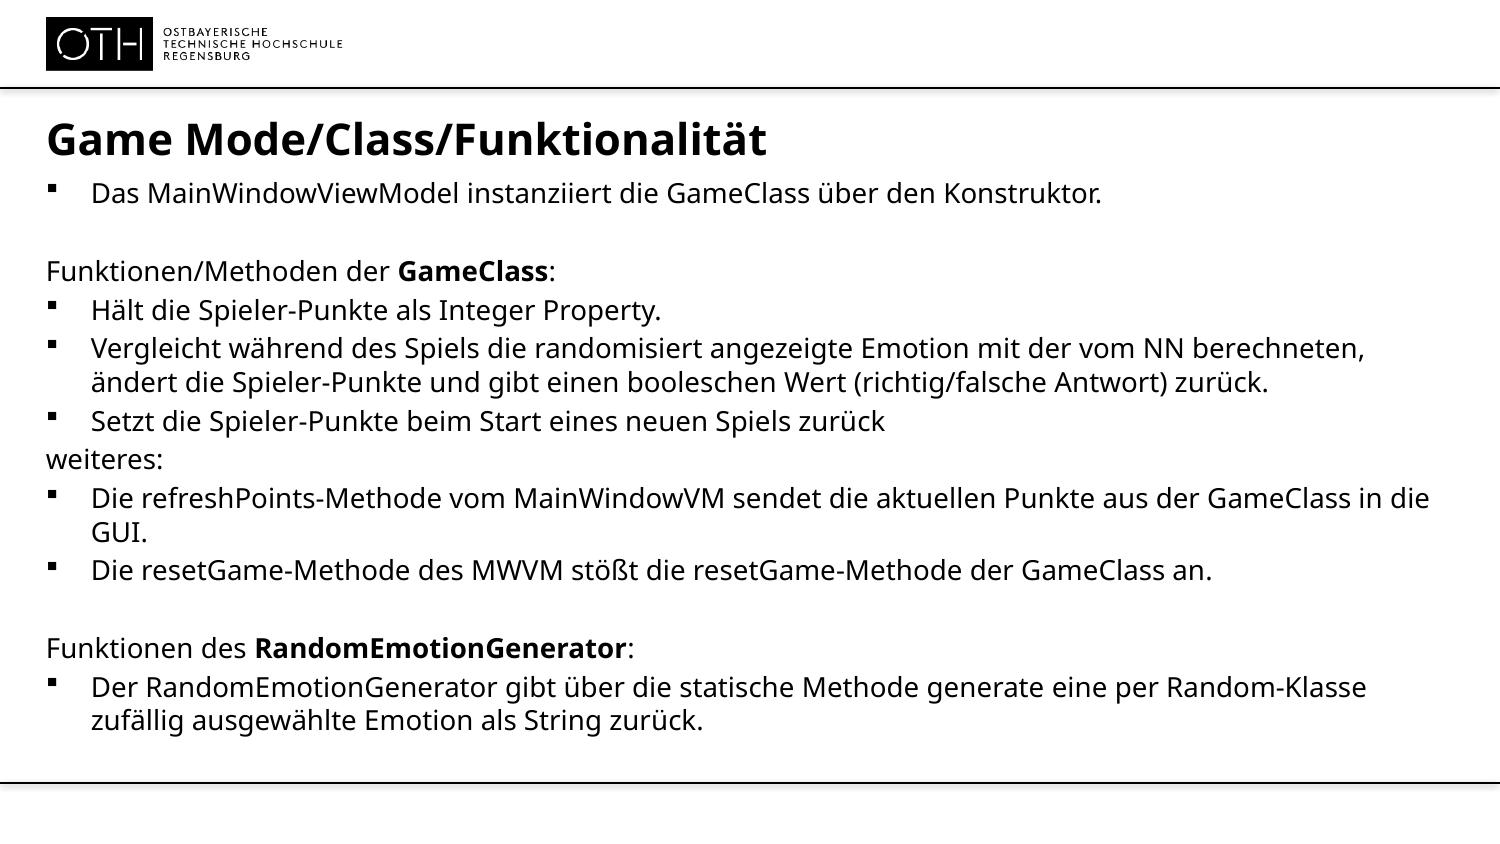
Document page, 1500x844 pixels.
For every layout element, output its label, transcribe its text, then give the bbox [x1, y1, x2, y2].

list Das MainWindowViewModel instanziiert die GameClass über den Konstruktor. Funktionen/Methoden der GameClass: Hält die Spieler-Punkte als Integer Property. Vergleicht während des Spiels die randomisiert angezeigte Emotion mit der vom NN berechneten, ändert die Spieler-Punkte und gibt einen booleschen Wert (richtig/falsche Antwort) zurück. Setzt die Spieler-Punkte beim Start eines neuen Spiels zurück weiteres: Die refreshPoints-Methode vom MainWindowVM sendet die aktuellen Punkte aus der GameClass in die GUI. Die resetGame-Methode des MWVM stößt die resetGame-Methode der GameClass an. Funktionen des RandomEmotionGenerator: Der RandomEmotionGenerator gibt über die statische Methode generate eine per Random-Klasse zufällig ausgewählte Emotion als String zurück. [45, 170, 1452, 746]
list Game Mode/Class/Funktionalität [46, 98, 1452, 179]
picture [46, 17, 414, 71]
